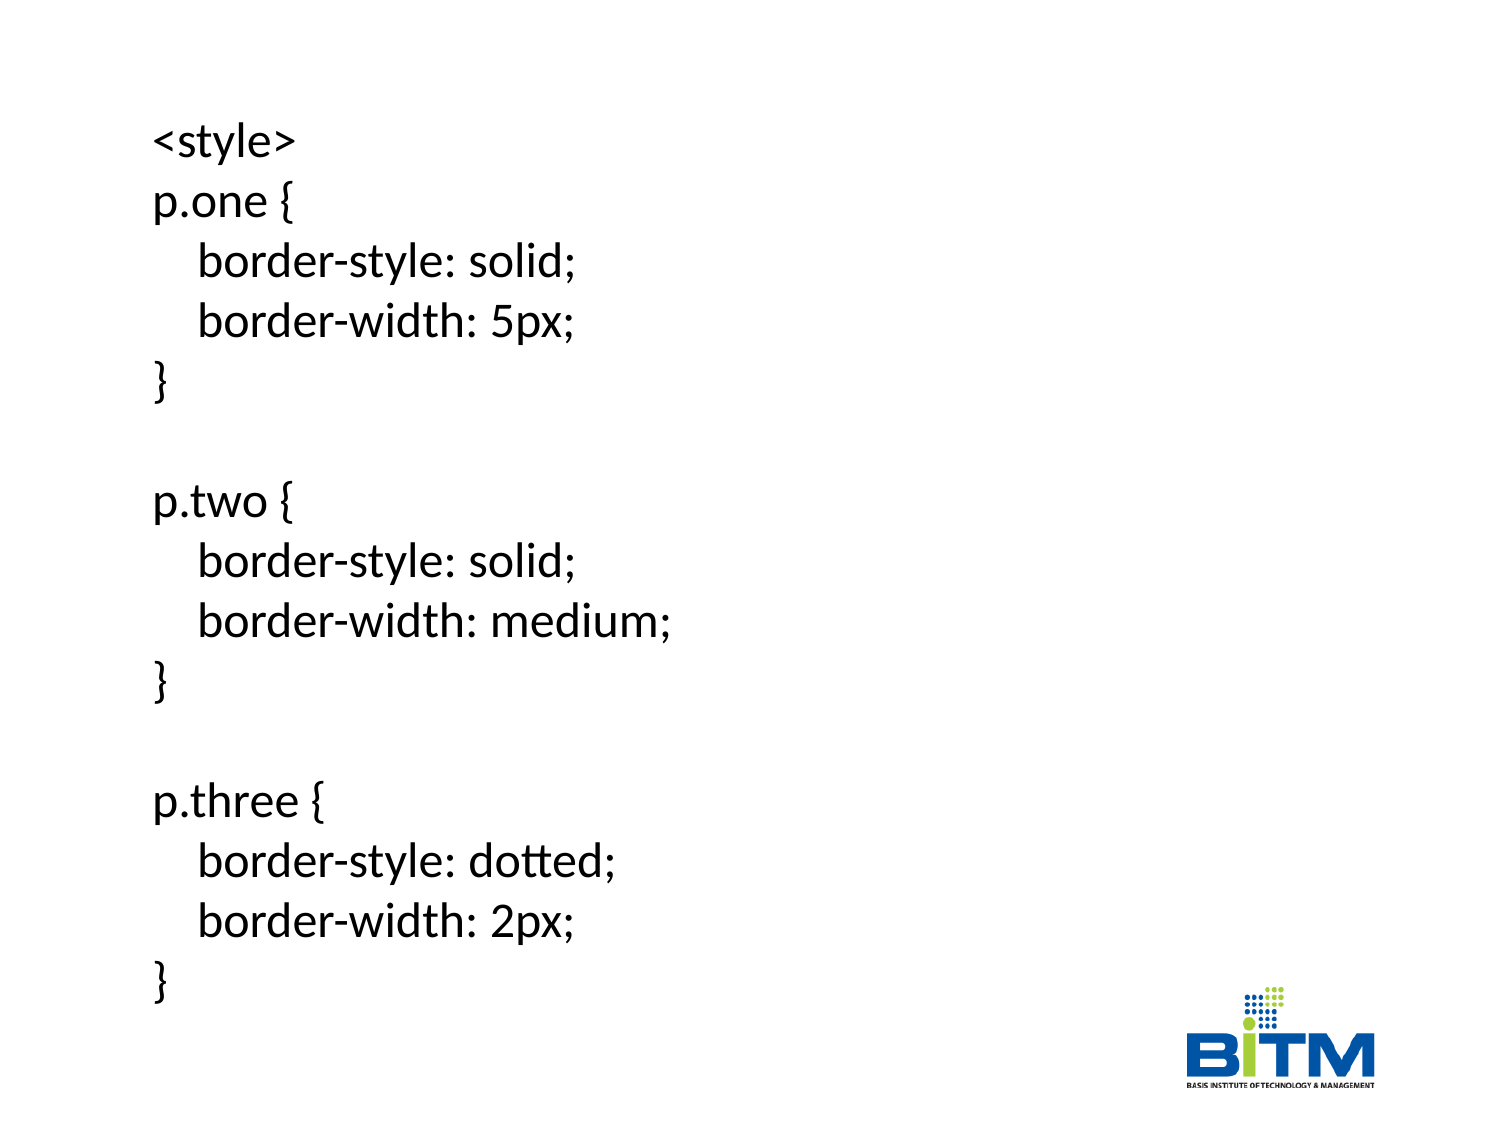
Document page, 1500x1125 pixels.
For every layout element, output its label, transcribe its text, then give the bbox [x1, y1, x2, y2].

picture [1187, 987, 1376, 1088]
text_box <style> p.one { border-style: solid; border-width: 5px; } p.two { border-style: solid; border-width: medium; } p.three { border-style: dotted; border-width: 2px; } [137, 100, 1125, 1076]
